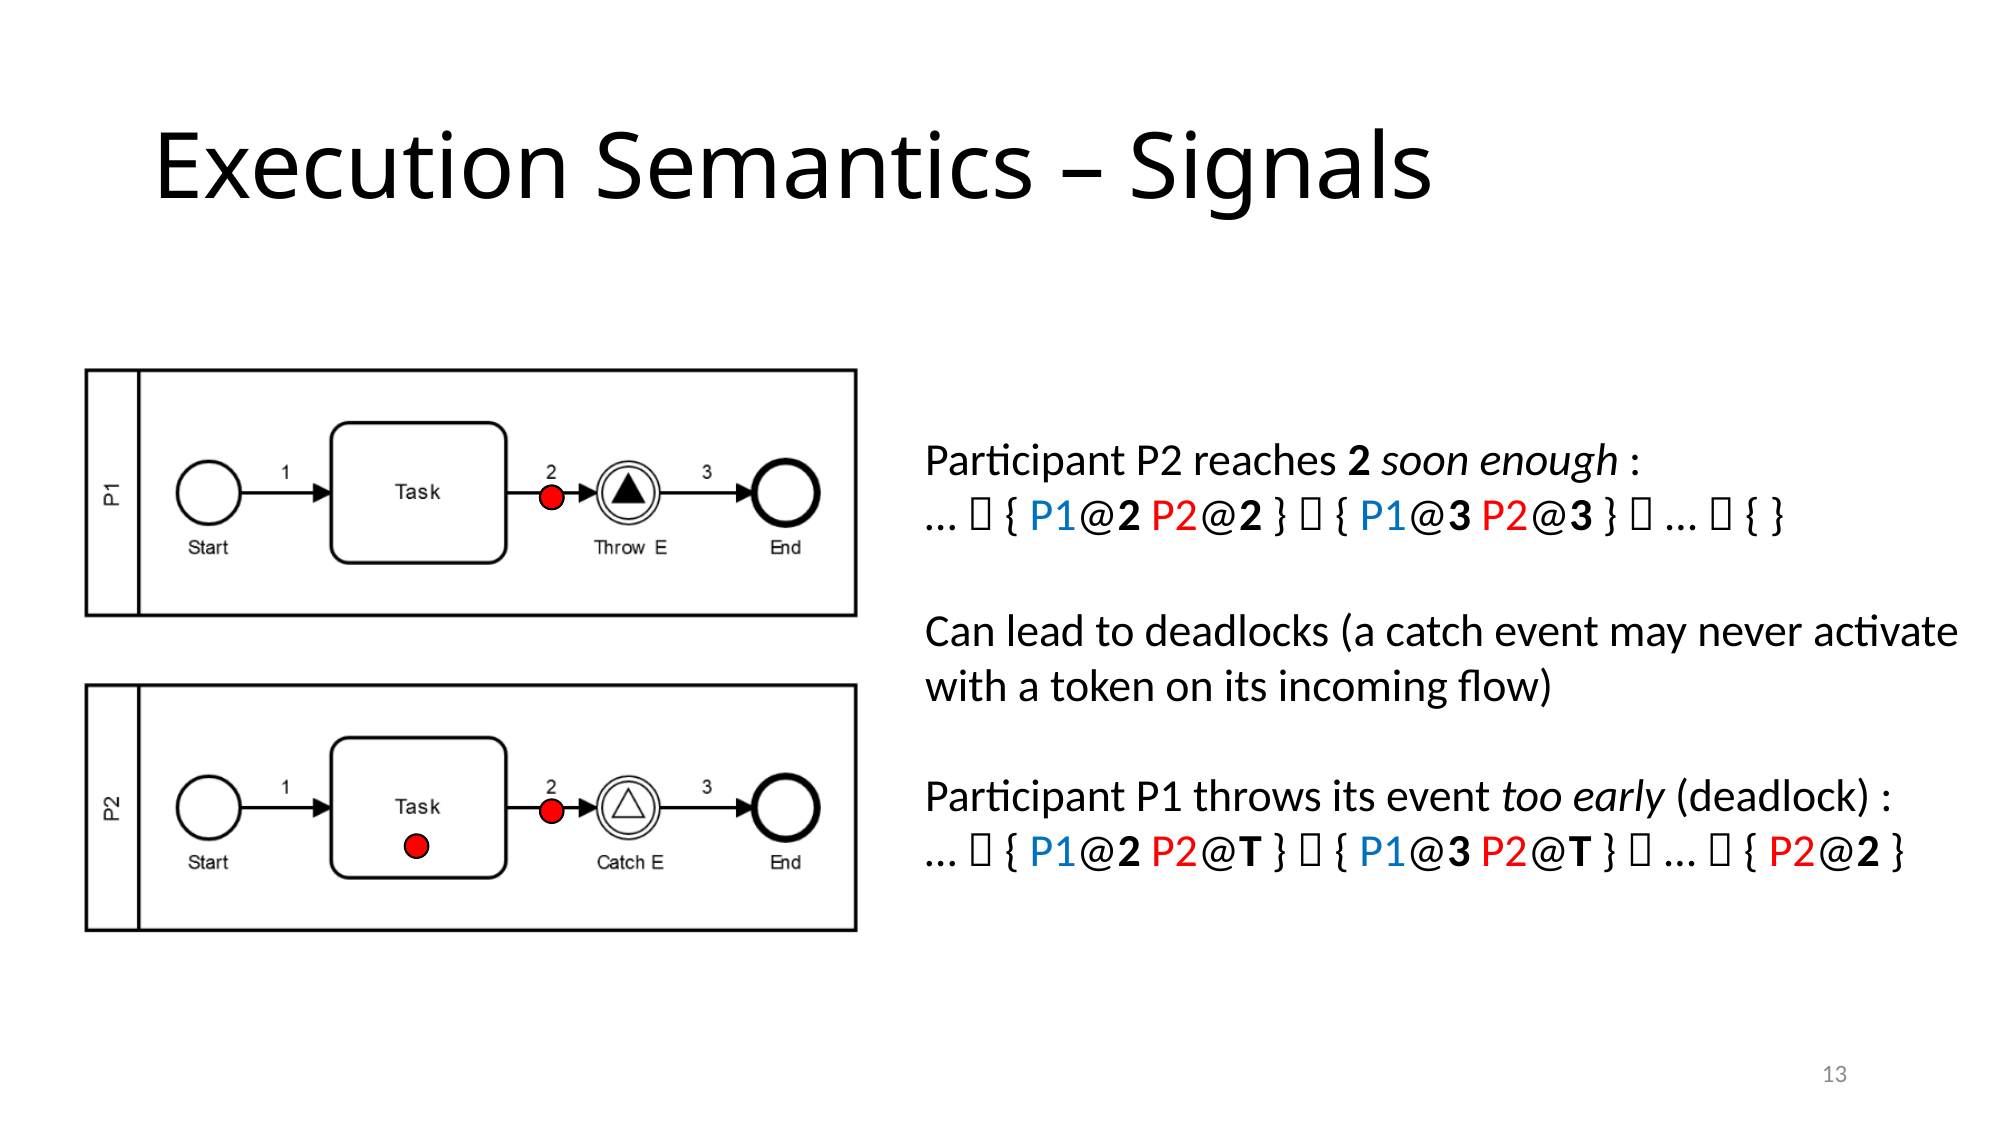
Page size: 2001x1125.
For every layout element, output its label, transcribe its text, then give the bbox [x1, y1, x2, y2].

text_box Participant P2 reaches 2 soon enough : …  { P1@2 P2@2 }  { P1@3 P2@3 }  …  { } [910, 422, 2000, 548]
slide_number 13 [1412, 1042, 1863, 1103]
picture [79, 364, 861, 940]
title Execution Semantics – Signals [137, 59, 1863, 278]
text_box Can lead to deadlocks (a catch event may never activate with a token on its incoming flow) Participant P1 throws its event too early (deadlock) : …  { P1@2 P2@T }  { P1@3 P2@T }  …  { P2@2 } [910, 592, 2000, 883]
